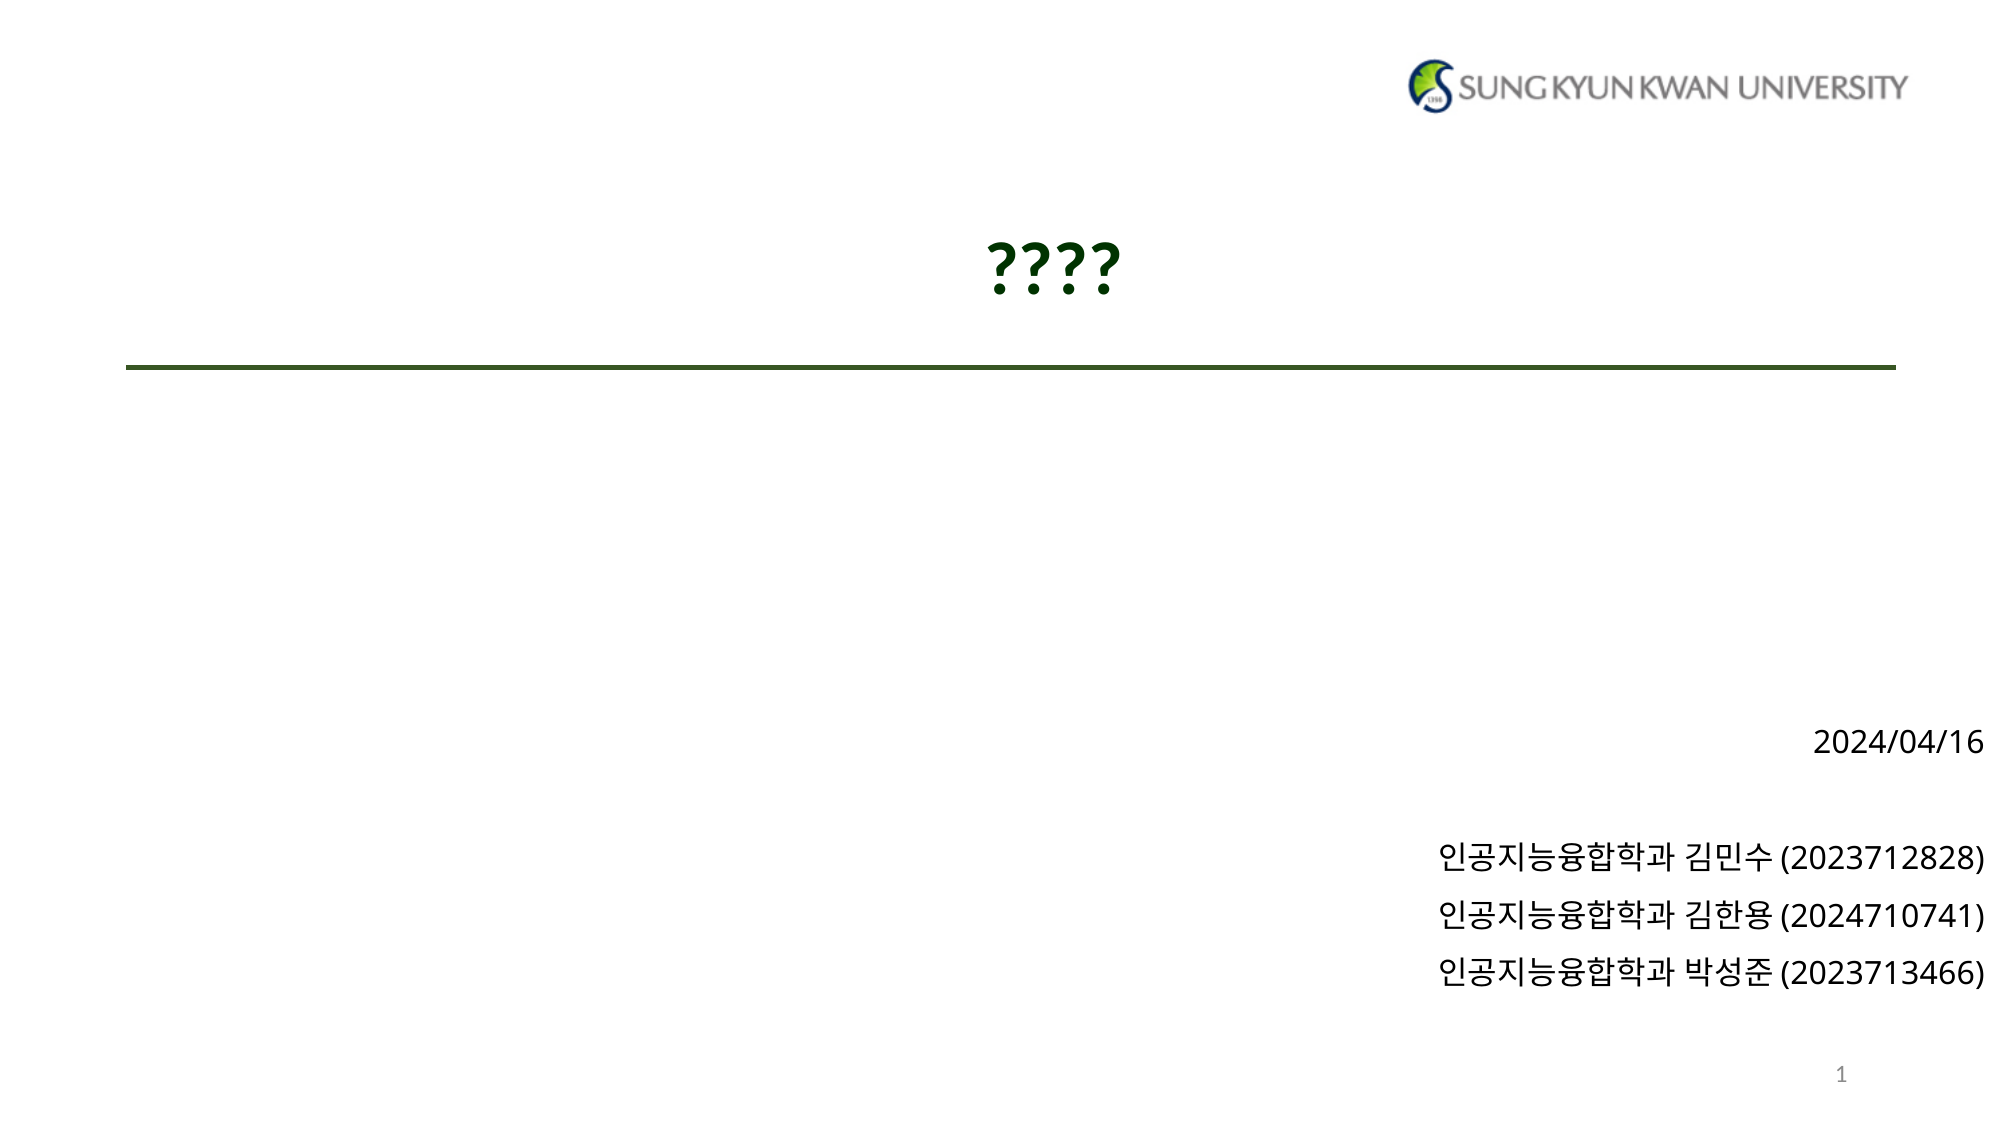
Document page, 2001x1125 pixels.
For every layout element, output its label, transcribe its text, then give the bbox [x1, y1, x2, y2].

slide_number 1 [1412, 1042, 1863, 1103]
picture [1391, 38, 1931, 121]
title ???? [107, 185, 2000, 355]
text_box 2024/04/16 인공지능융합학과 김민수(2023712828) 인공지능융합학과 김한용(2024710741) 인공지능융합학과 박성준(2023713466) [1210, 695, 2000, 1000]
